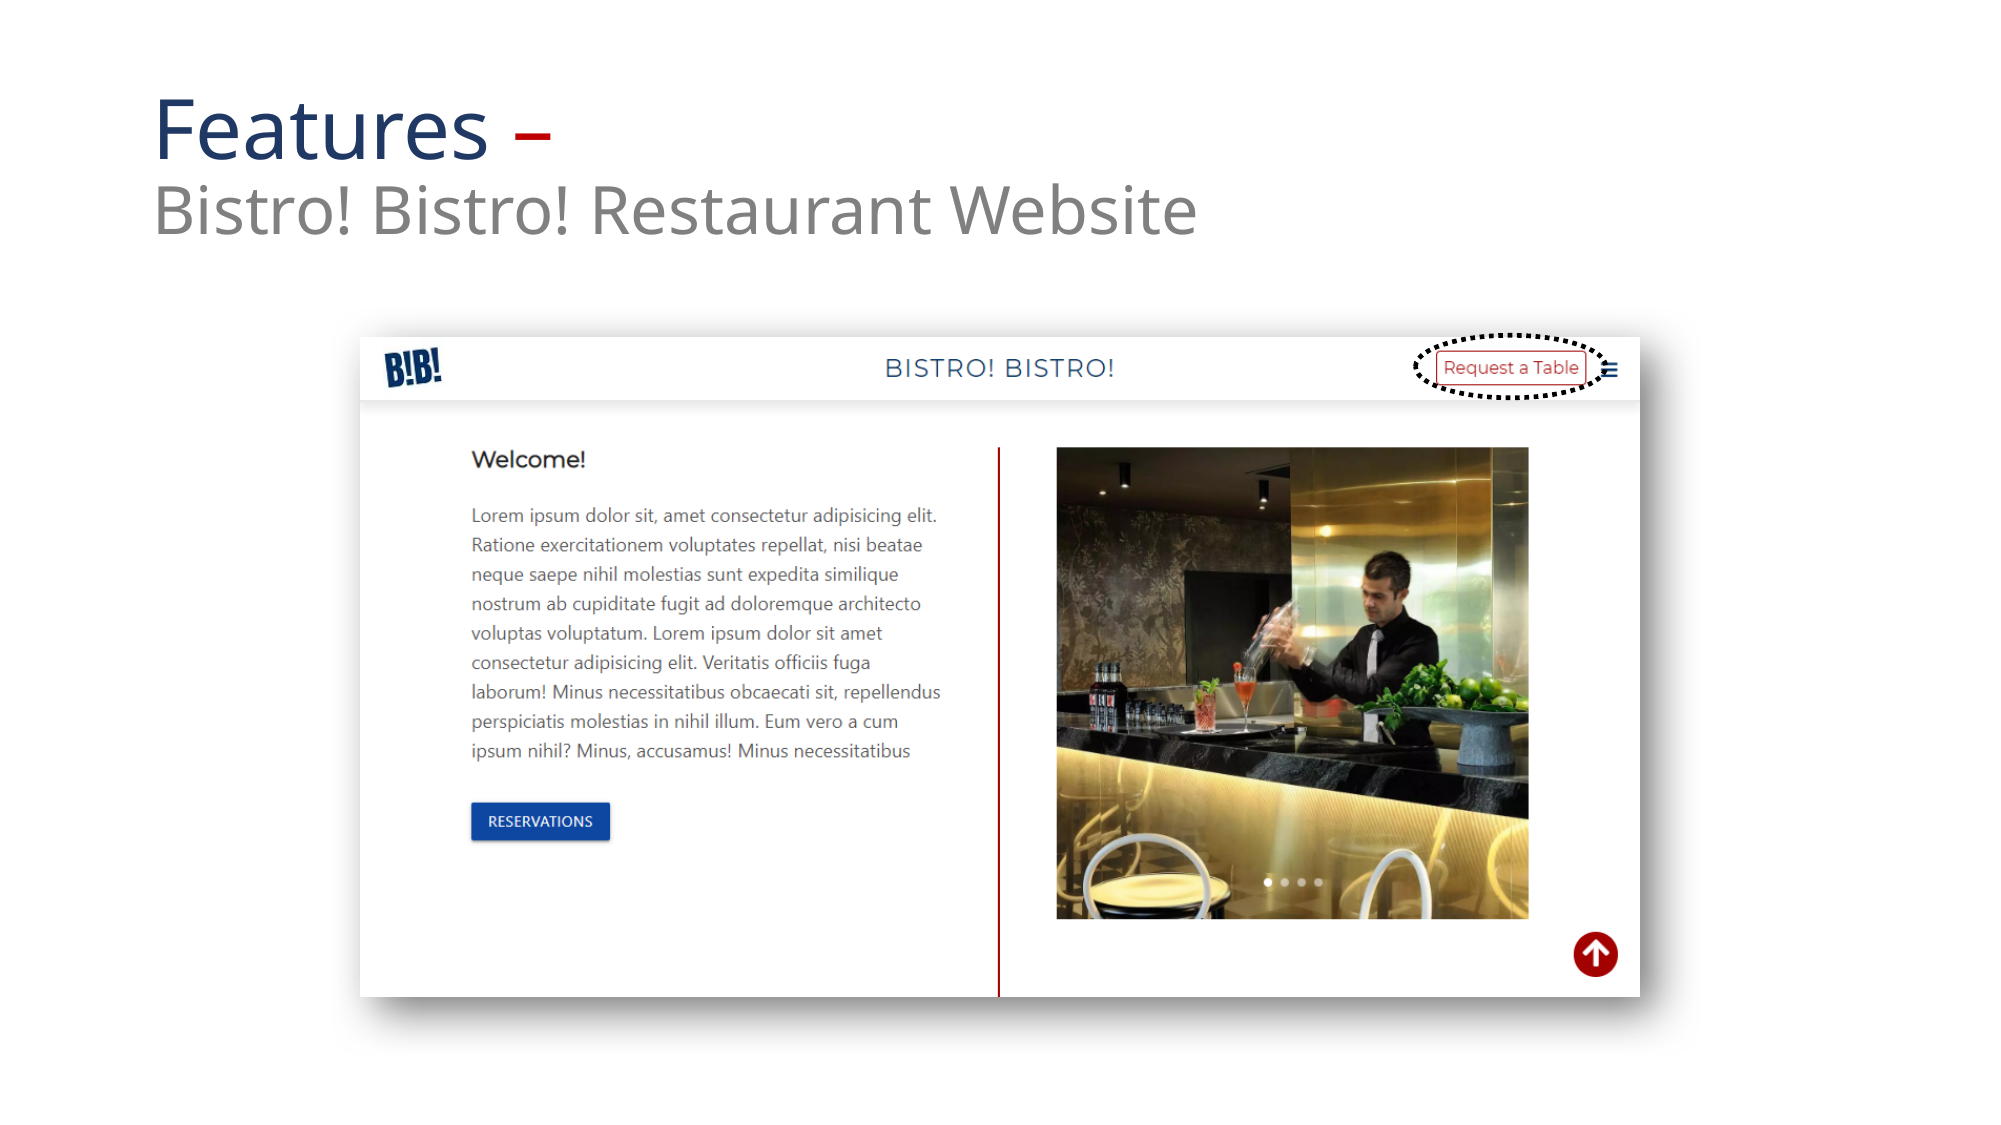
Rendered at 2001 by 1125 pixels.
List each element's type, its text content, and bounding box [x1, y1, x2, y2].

title Features – Bistro! Bistro! Restaurant Website [137, 59, 1863, 278]
picture [360, 337, 1640, 997]
